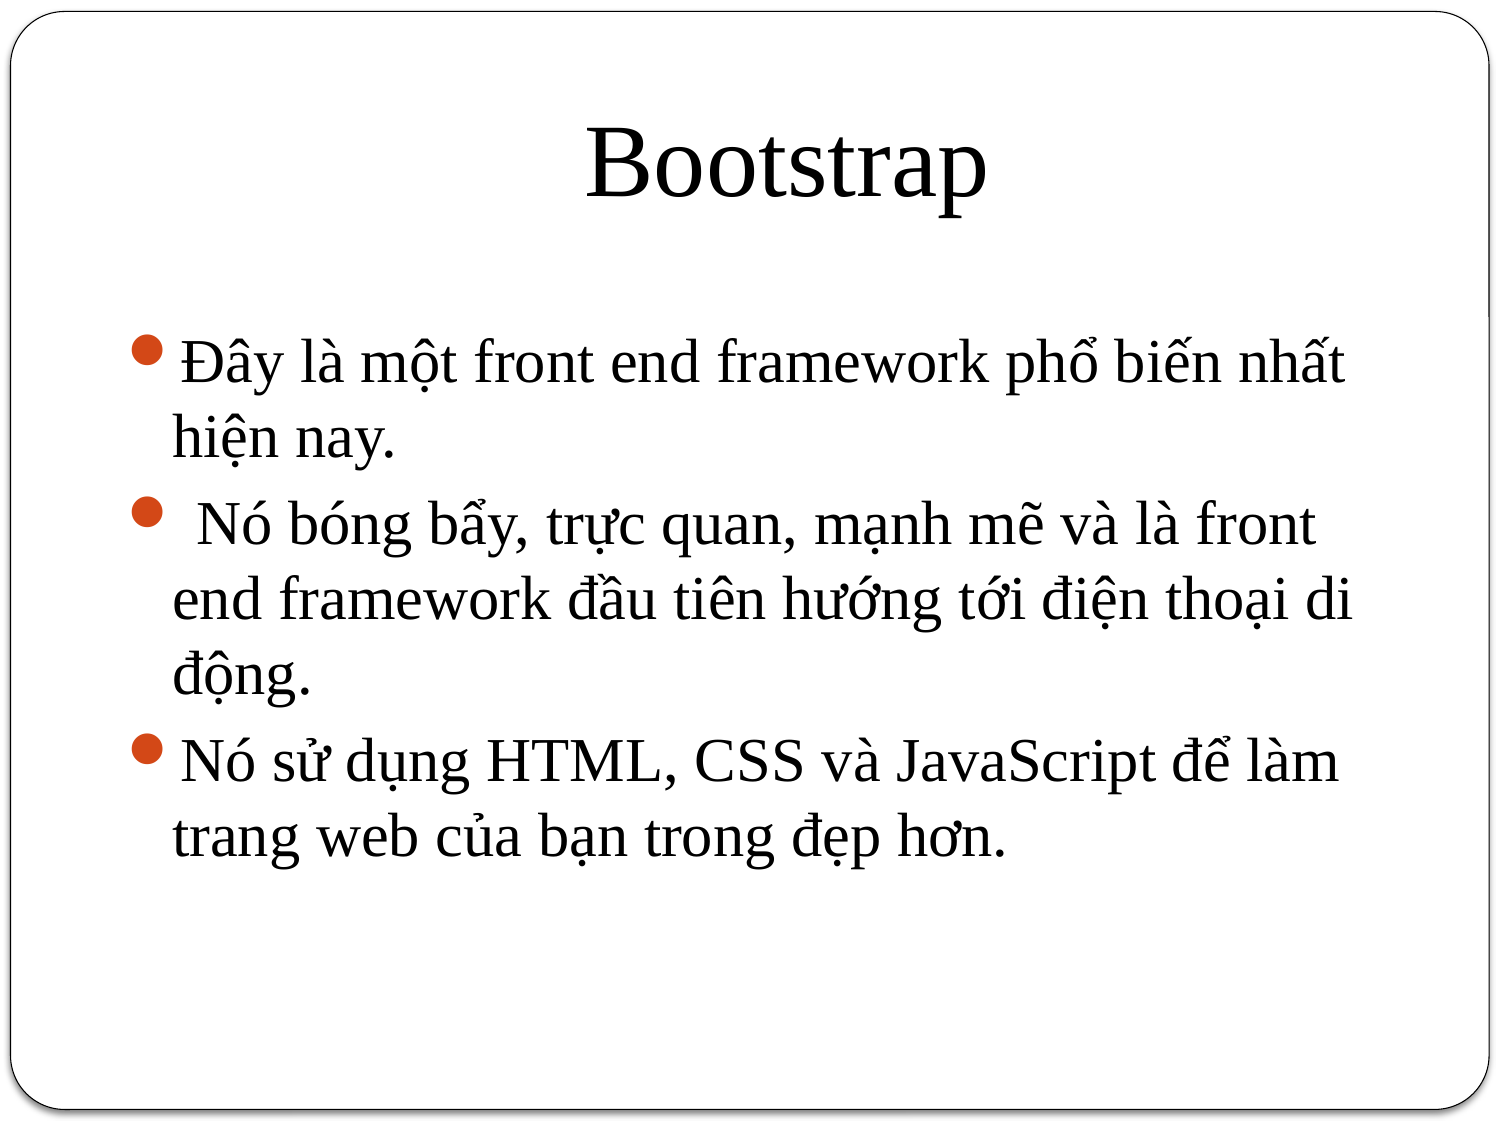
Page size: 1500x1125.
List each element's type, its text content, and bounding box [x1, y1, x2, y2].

list Đây là một front end framework phổ biến nhất hiện nay. Nó bóng bẩy, trực quan, mạnh mẽ và là front end framework đầu tiên hướng tới điện thoại di động. Nó sử dụng HTML, CSS và JavaScript để làm trang web của bạn trong đẹp hơn. [112, 312, 1388, 1063]
title Bootstrap [150, 45, 1425, 233]
